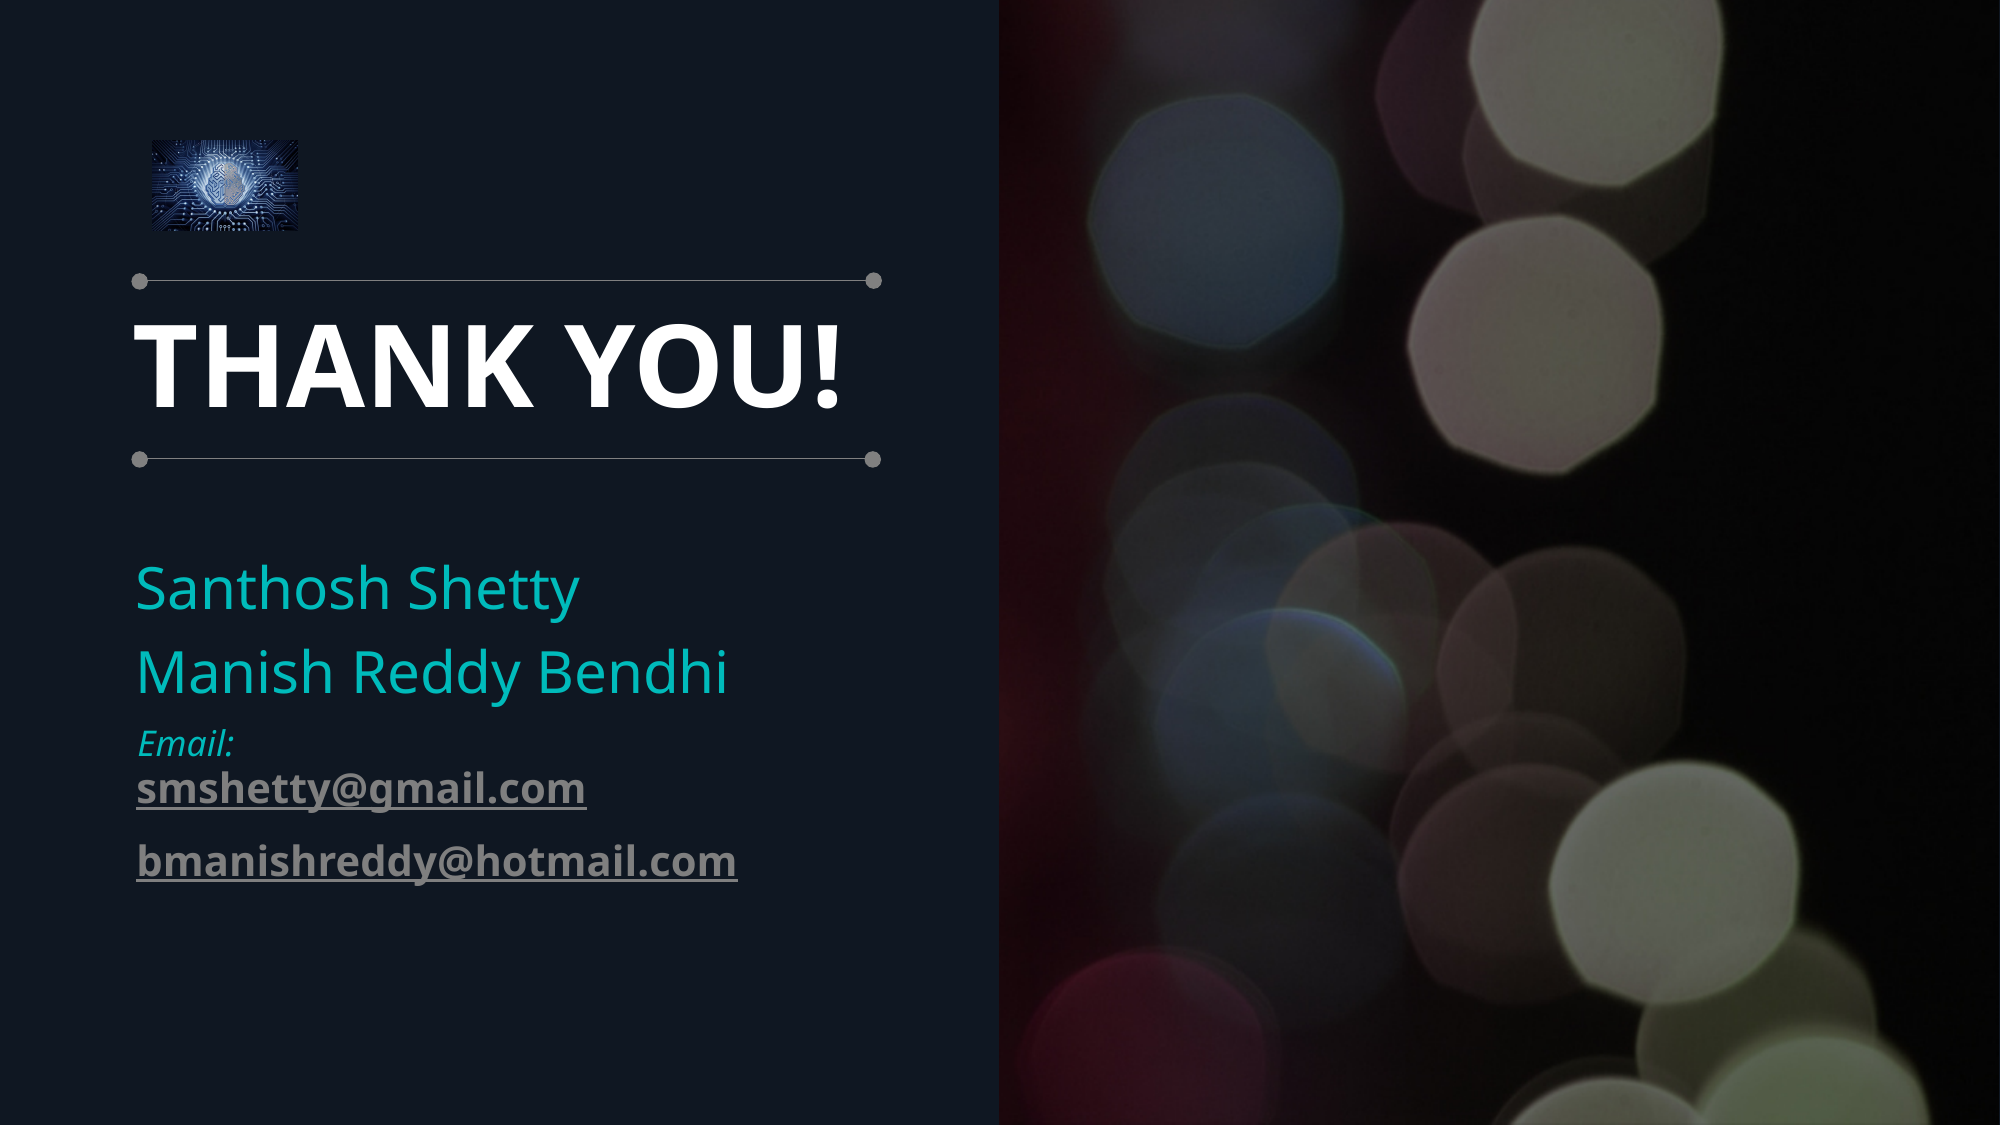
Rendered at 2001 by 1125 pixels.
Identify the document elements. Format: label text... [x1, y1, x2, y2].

picture [152, 140, 298, 231]
picture [999, 0, 1999, 1125]
list Email: [137, 725, 890, 764]
list Santhosh Shetty Manish Reddy Bendhi [135, 505, 888, 707]
list smshetty@gmail.com bmanishreddy@hotmail.com [136, 762, 889, 906]
title THANK YOU! [132, 253, 928, 433]
